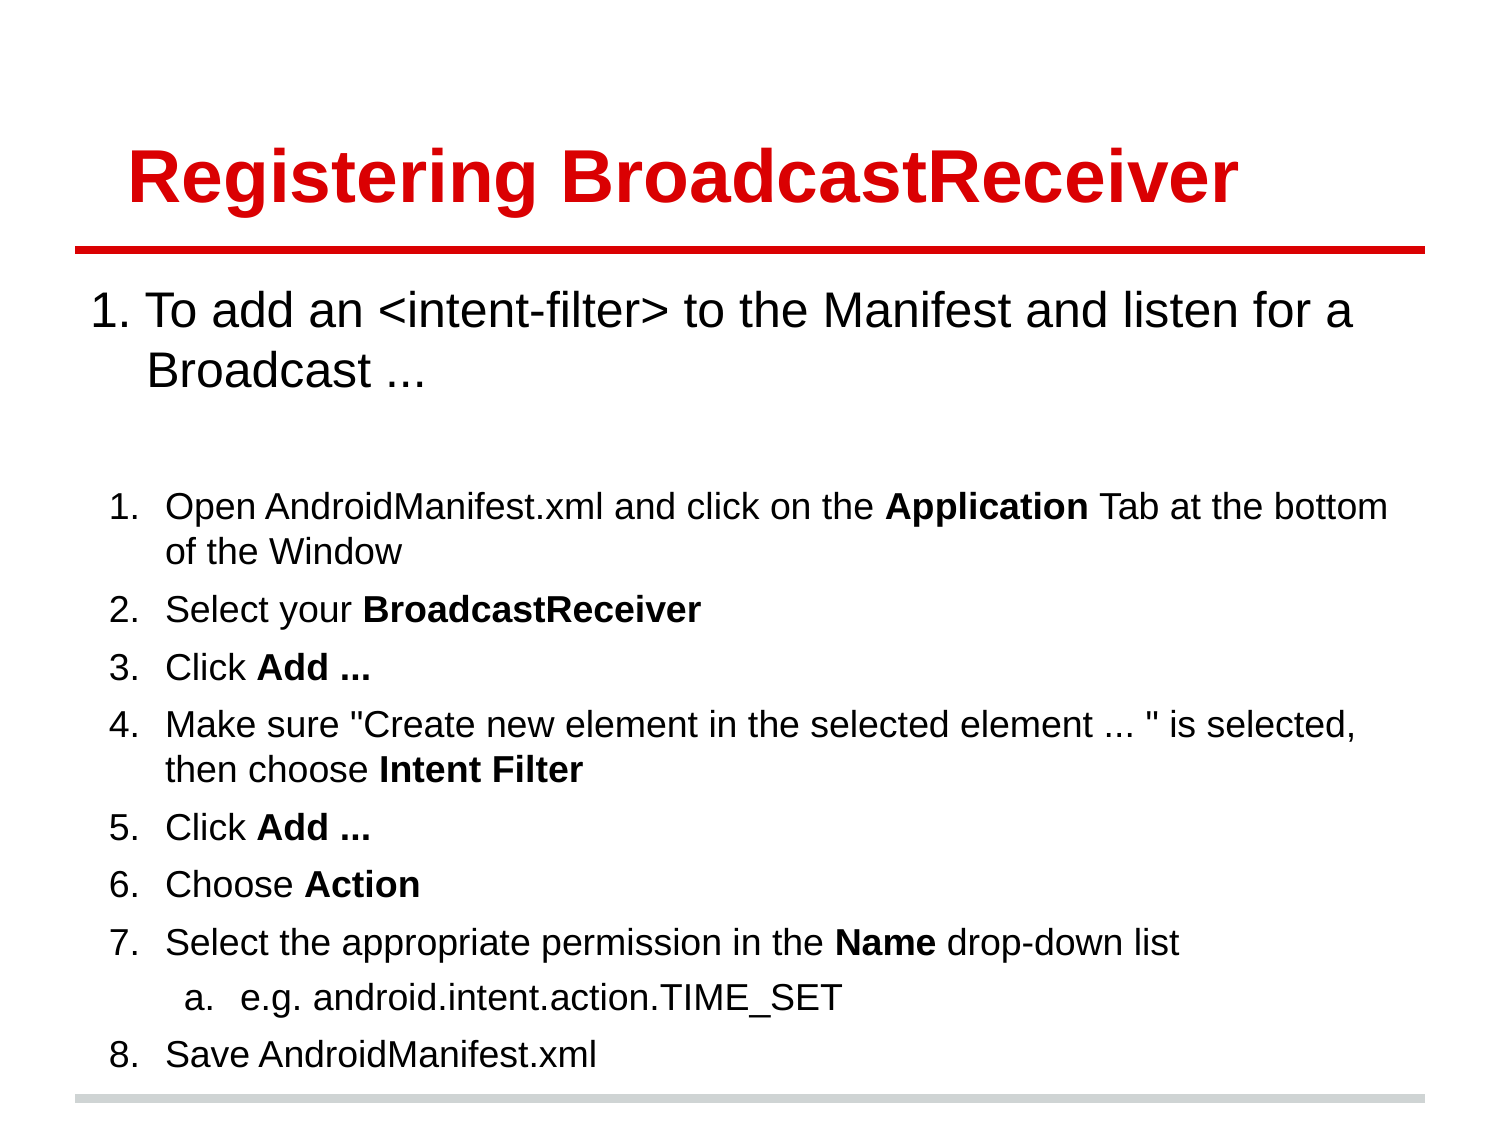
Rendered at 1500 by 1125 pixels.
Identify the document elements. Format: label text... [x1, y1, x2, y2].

title Registering BroadcastReceiver [75, 45, 1425, 233]
list 1. To add an <intent-filter> to the Manifest and listen for a Broadcast ... Open AndroidManifest.xml and click on the Application Tab at the bottom of the Window Select your BroadcastReceiver Click Add ... Make sure "Create new element in the selected element ... " is selected, then choose Intent Filter Click Add ... Choose Action Select the appropriate permission in the Name drop-down list e.g. android.intent.action.TIME_SET Save AndroidManifest.xml [75, 262, 1425, 1078]
